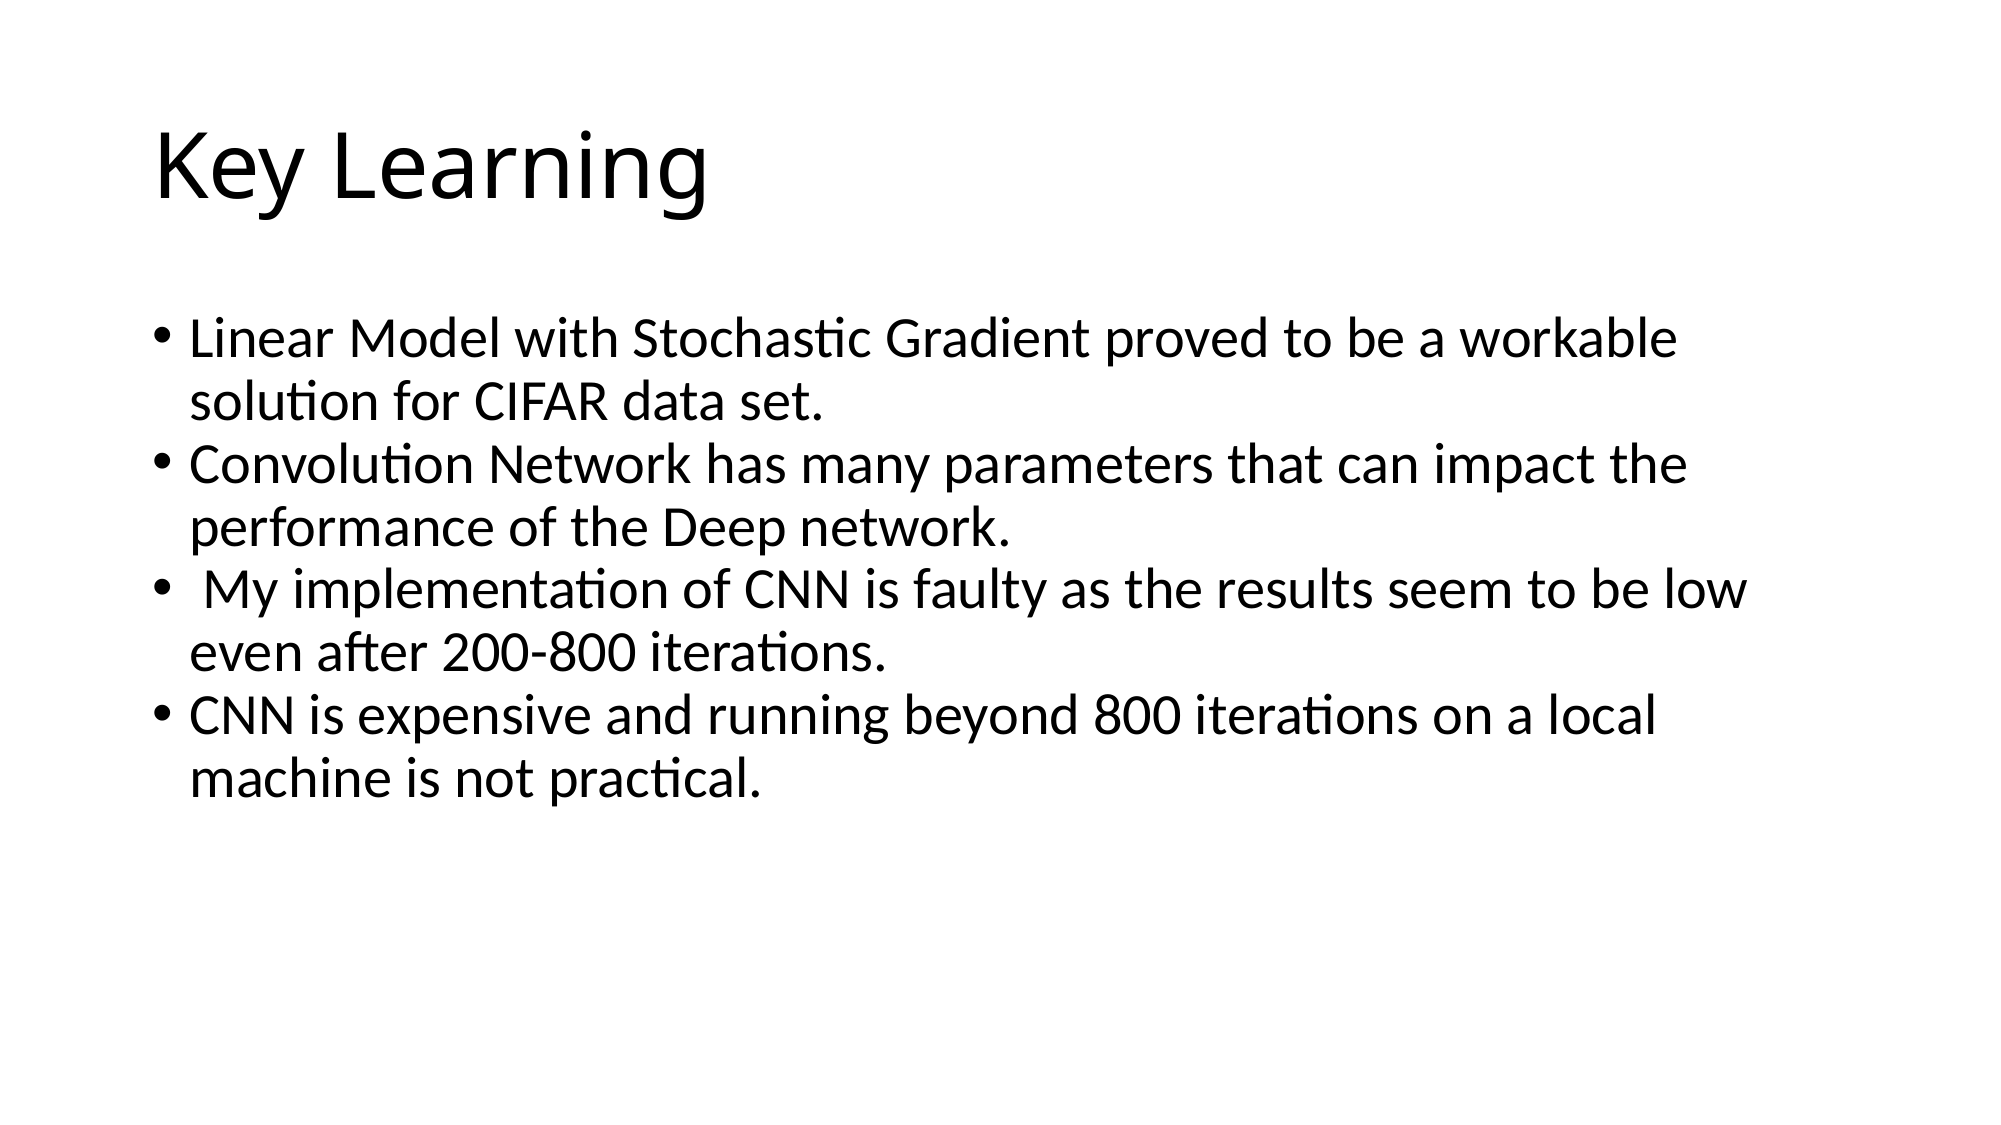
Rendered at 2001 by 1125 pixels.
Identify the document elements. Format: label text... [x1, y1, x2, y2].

text_box Linear Model with Stochastic Gradient proved to be a workable solution for CIFAR data set. Convolution Network has many parameters that can impact the performance of the Deep network. My implementation of CNN is faulty as the results seem to be low even after 200-800 iterations. CNN is expensive and running beyond 800 iterations on a local machine is not practical. [137, 299, 1863, 1014]
text_box Key Learning [137, 59, 1863, 278]
